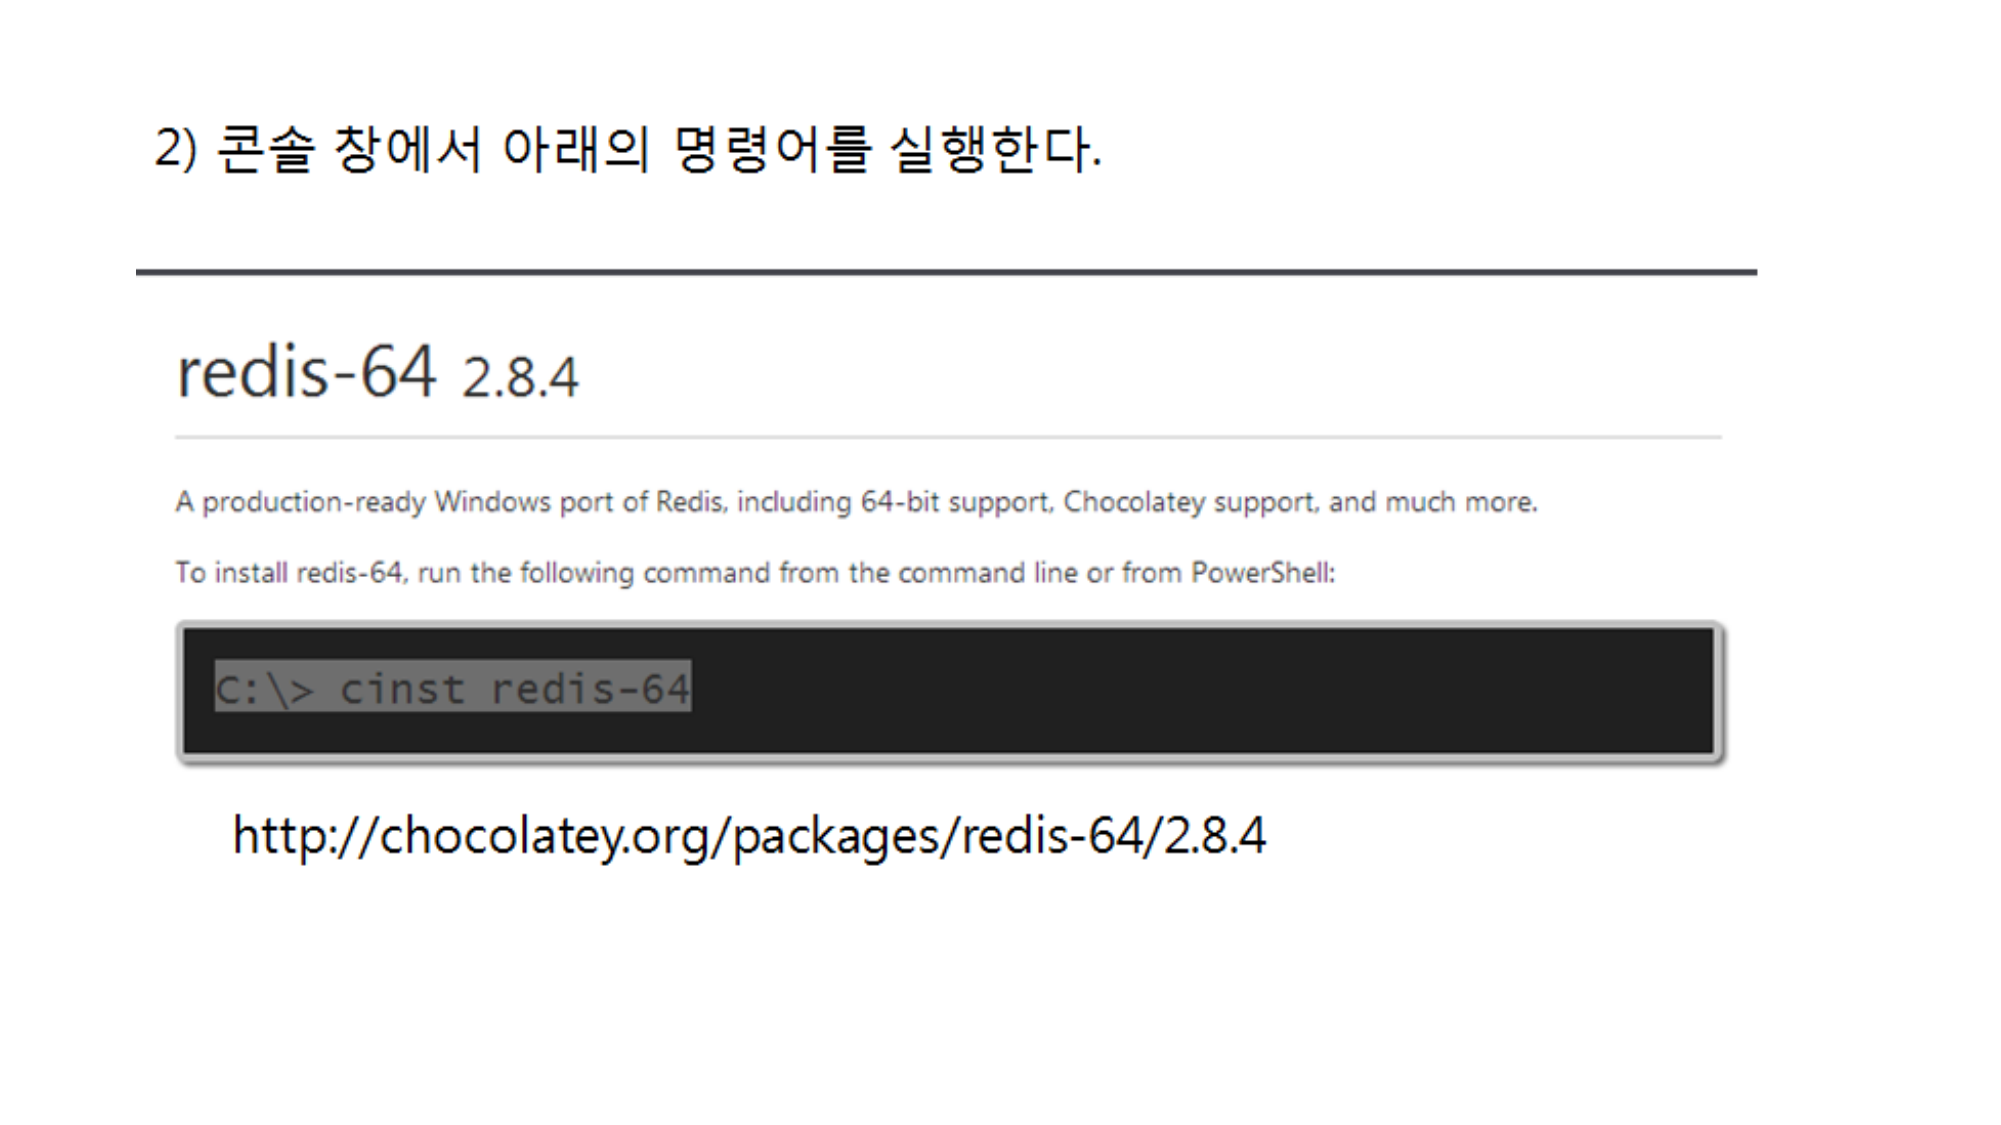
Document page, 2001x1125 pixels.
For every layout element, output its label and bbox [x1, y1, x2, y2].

picture [136, 110, 1762, 919]
